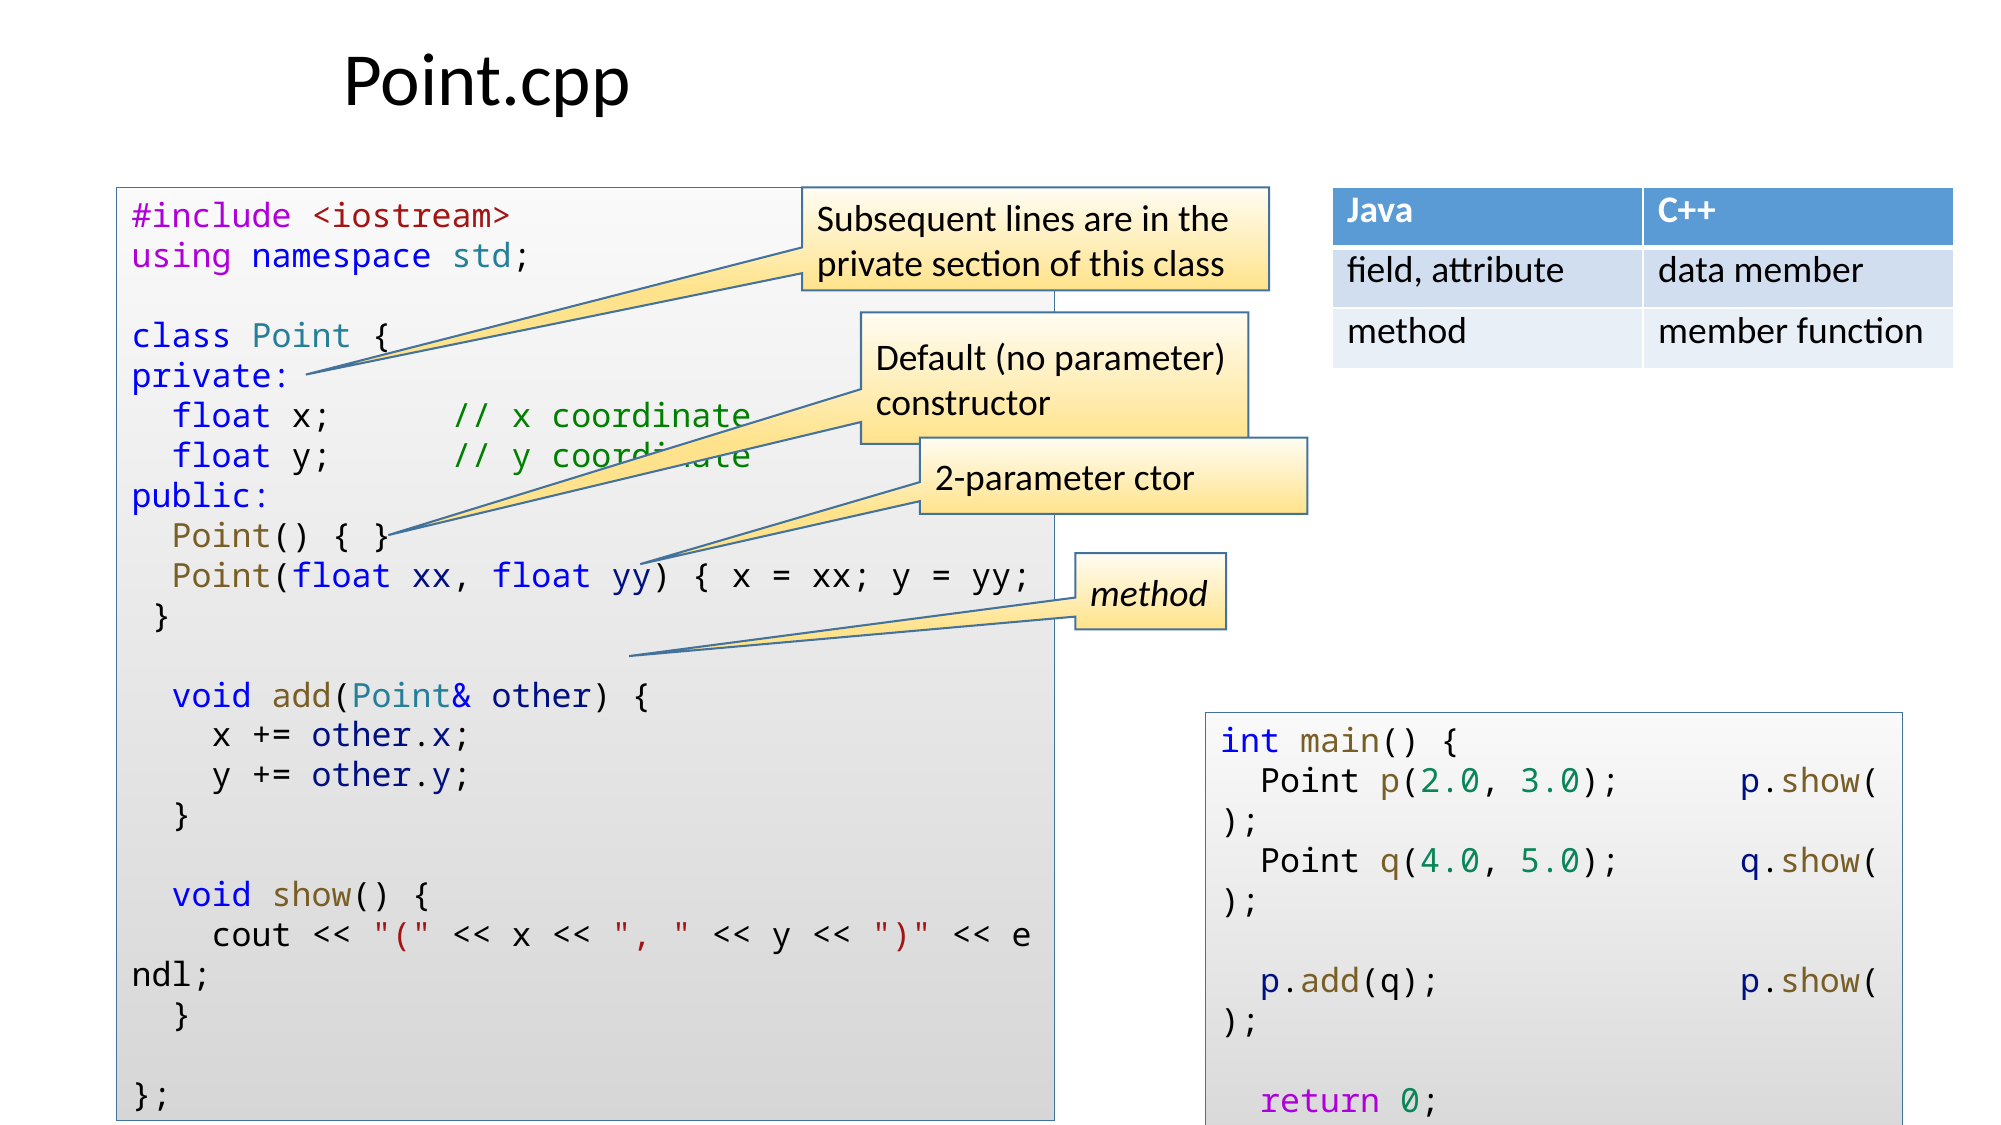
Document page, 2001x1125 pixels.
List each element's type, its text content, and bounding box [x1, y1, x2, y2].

text_box Default (no parameter) constructor [387, 311, 1250, 537]
slide_number 32 [1412, 1042, 1863, 1103]
text_box Subsequent lines are in the private section of this class [305, 186, 1271, 376]
text_box 2-parameter ctor [639, 436, 1309, 566]
table_cell member function [1644, 309, 1953, 368]
table_cell method [1333, 309, 1642, 368]
text_box method [628, 552, 1228, 658]
table_cell data member [1644, 250, 1953, 307]
table_header C++ [1644, 188, 1953, 245]
table_header Java [1333, 188, 1642, 245]
text_box Point.cpp [328, 23, 1577, 129]
text_box #include <iostream> using namespace std; class Point { private: float x; // x coordinate float y; // y coordinate public: Point() { } Point(float xx, float yy) { x = xx; y = yy; } void add(Point& other) { x += other.x; y += other.y; } void show() { cout << "(" << x << ", " << y << ")" << endl; } }; [116, 187, 1055, 1121]
table_cell field, attribute [1333, 250, 1642, 307]
text_box int main() { Point p(2.0, 3.0); p.show(); Point q(4.0, 5.0); q.show(); p.add(q); p.show(); return 0; } [1205, 712, 1903, 1125]
